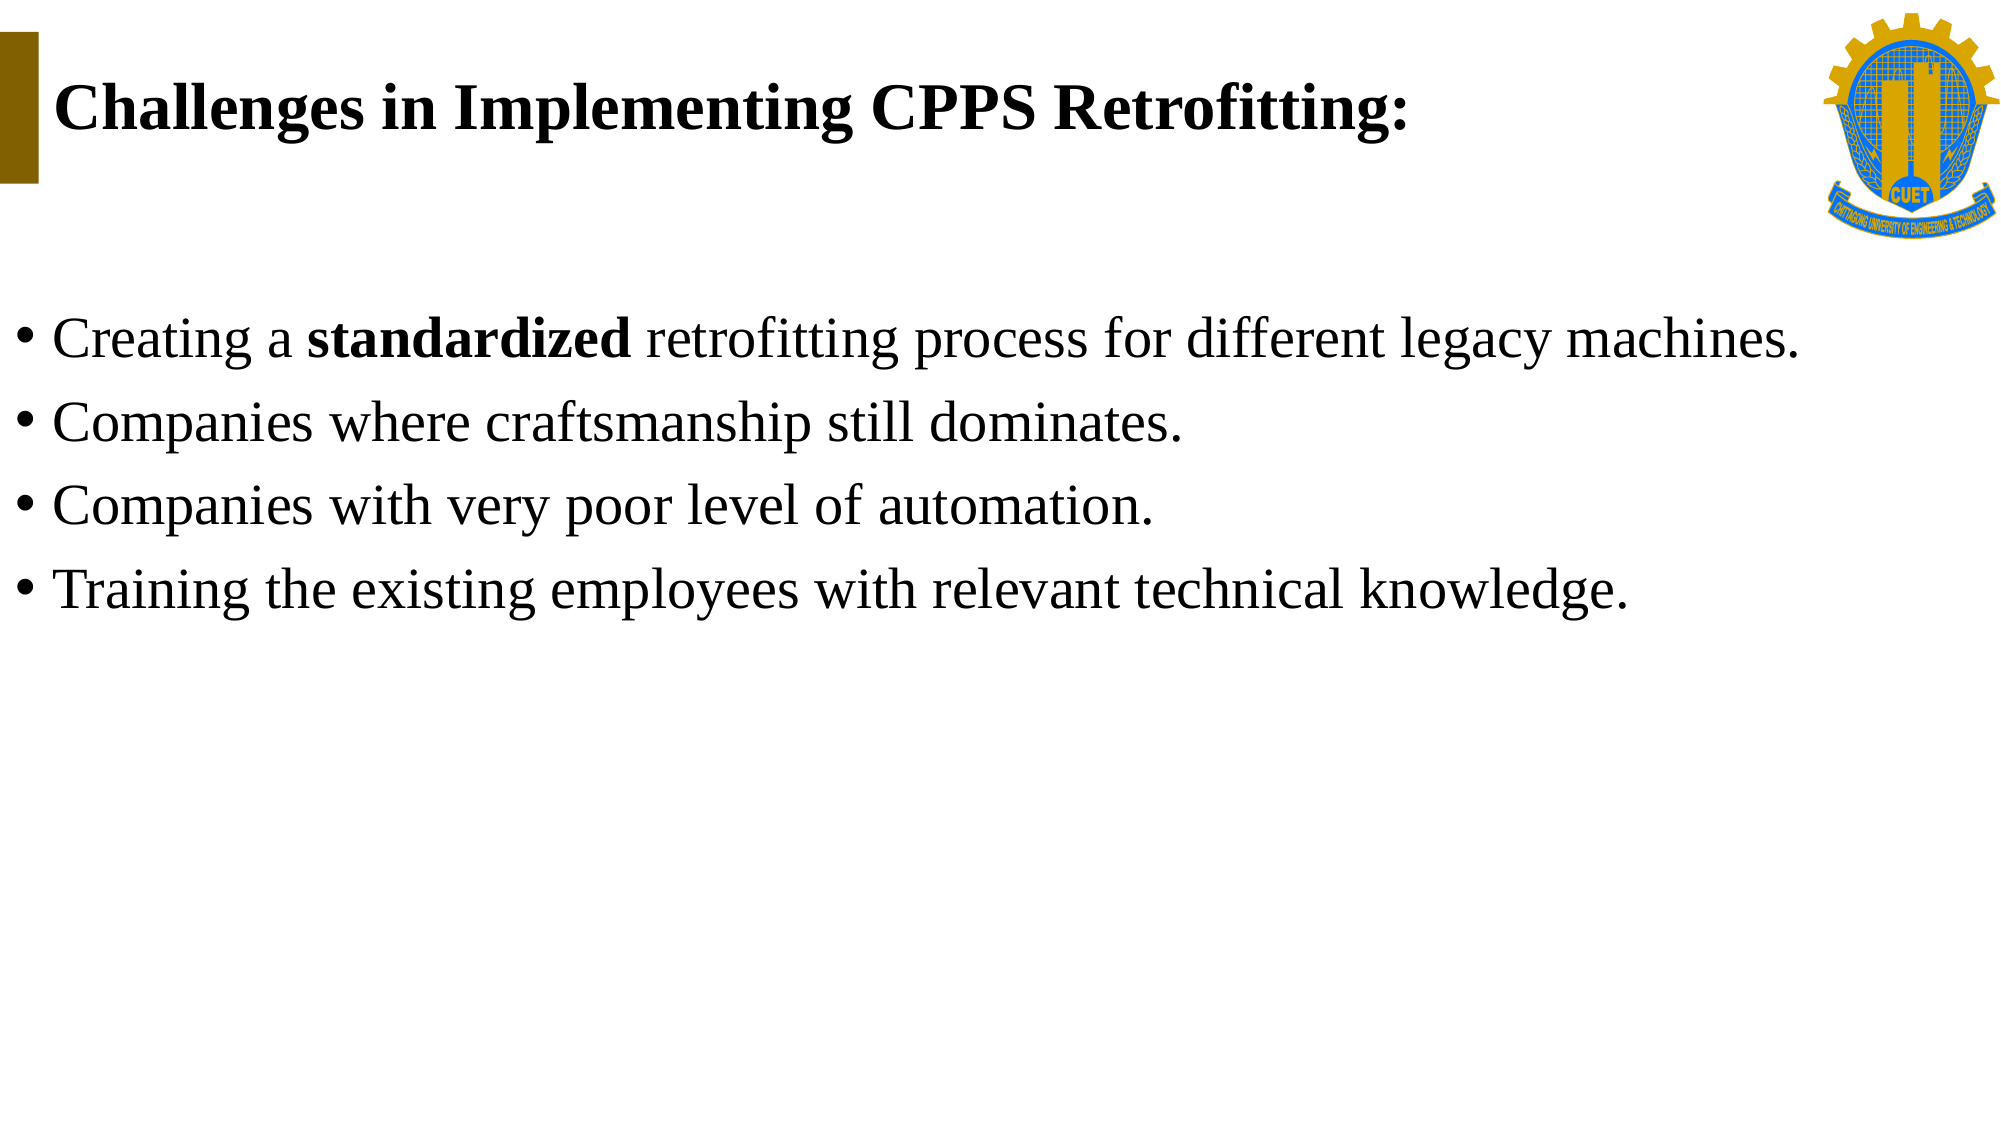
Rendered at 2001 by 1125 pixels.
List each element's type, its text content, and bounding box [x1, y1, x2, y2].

title Challenges in Implementing CPPS Retrofitting: [38, 31, 1796, 185]
list Creating a standardized retrofitting process for different legacy machines. Companies where craftsmanship still dominates. Companies with very poor level of automation. Training the existing employees with relevant technical knowledge. [0, 299, 1872, 1014]
picture [1823, 13, 2000, 239]
